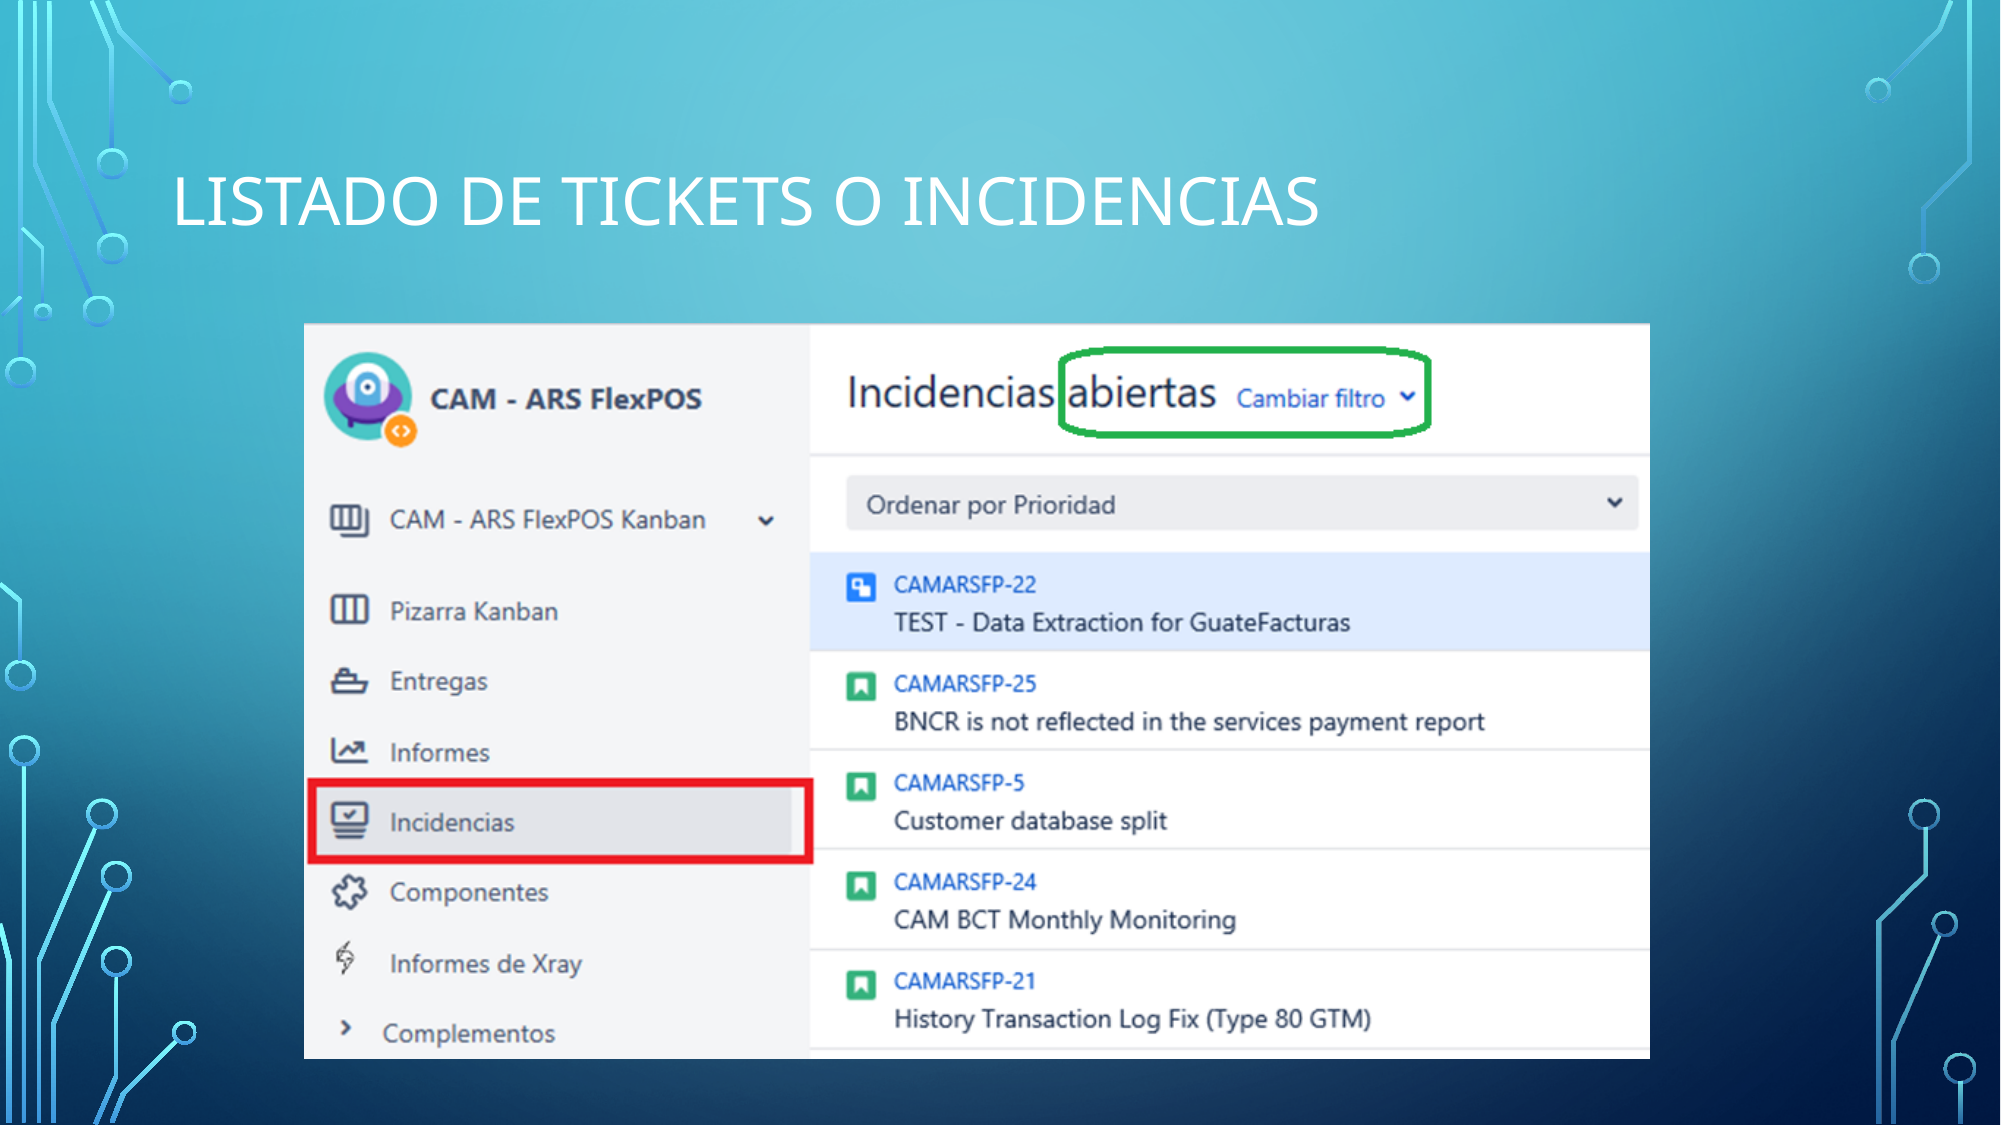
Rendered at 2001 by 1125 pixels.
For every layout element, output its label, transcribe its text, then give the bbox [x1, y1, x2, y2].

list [304, 323, 1651, 1060]
title Listado de Tickets o Incidencias [156, 101, 1888, 307]
